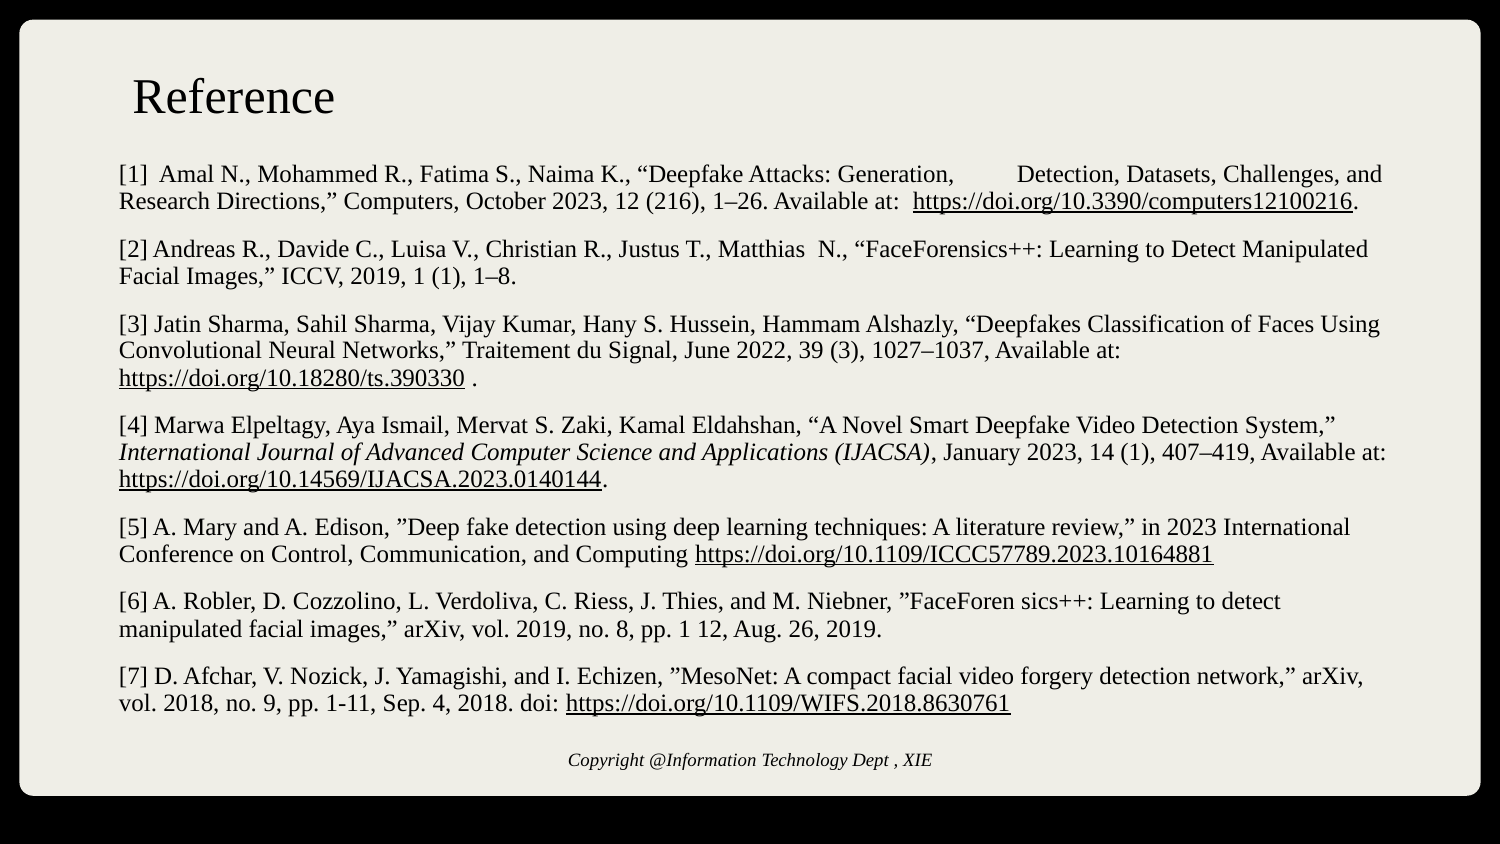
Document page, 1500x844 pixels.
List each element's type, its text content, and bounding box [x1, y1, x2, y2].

title Reference [117, 48, 1383, 146]
list [1] Amal N., Mohammed R., Fatima S., Naima K., “Deepfake Attacks: Generation, Detection, Datasets, Challenges, and Research Directions,” Computers, October 2023, 12 (216), 1–26. Available at: https://doi.org/10.3390/computers12100216. [2] Andreas R., Davide C., Luisa V., Christian R., Justus T., Matthias N., “FaceForensics++: Learning to Detect Manipulated Facial Images,” ICCV, 2019, 1 (1), 1–8. [3] Jatin Sharma, Sahil Sharma, Vijay Kumar, Hany S. Hussein, Hammam Alshazly, “Deepfakes Classification of Faces Using Convolutional Neural Networks,” Traitement du Signal, June 2022, 39 (3), 1027–1037, Available at: https://doi.org/10.18280/ts.390330 . [4] Marwa Elpeltagy, Aya Ismail, Mervat S. Zaki, Kamal Eldahshan, “A Novel Smart Deepfake Video Detection System,” International Journal of Advanced Computer Science and Applications (IJACSA), January 2023, 14 (1), 407–419, Available at: https://doi.org/10.14569/IJACSA.2023.0140144. [5] A. Mary and A. Edison, ”Deep fake detection using deep learning techniques: A literature review,” in 2023 International Conference on Control, Communication, and Computing https://doi.org/10.1109/ICCC57789.2023.10164881 [6] A. Robler, D. Cozzolino, L. Verdoliva, C. Riess, J. Thies, and M. Niebner, ”FaceForen sics++: Learning to detect manipulated facial images,” arXiv, vol. 2019, no. 8, pp. 1 12, Aug. 26, 2019. [7] D. Afchar, V. Nozick, J. Yamagishi, and I. Echizen, ”MesoNet: A compact facial video forgery detection network,” arXiv, vol. 2018, no. 9, pp. 1-11, Sep. 4, 2018. doi: https://doi.org/10.1109/WIFS.2018.8630761 [103, 146, 1420, 698]
text_box Copyright @Information Technology Dept , XIE [346, 735, 1154, 796]
